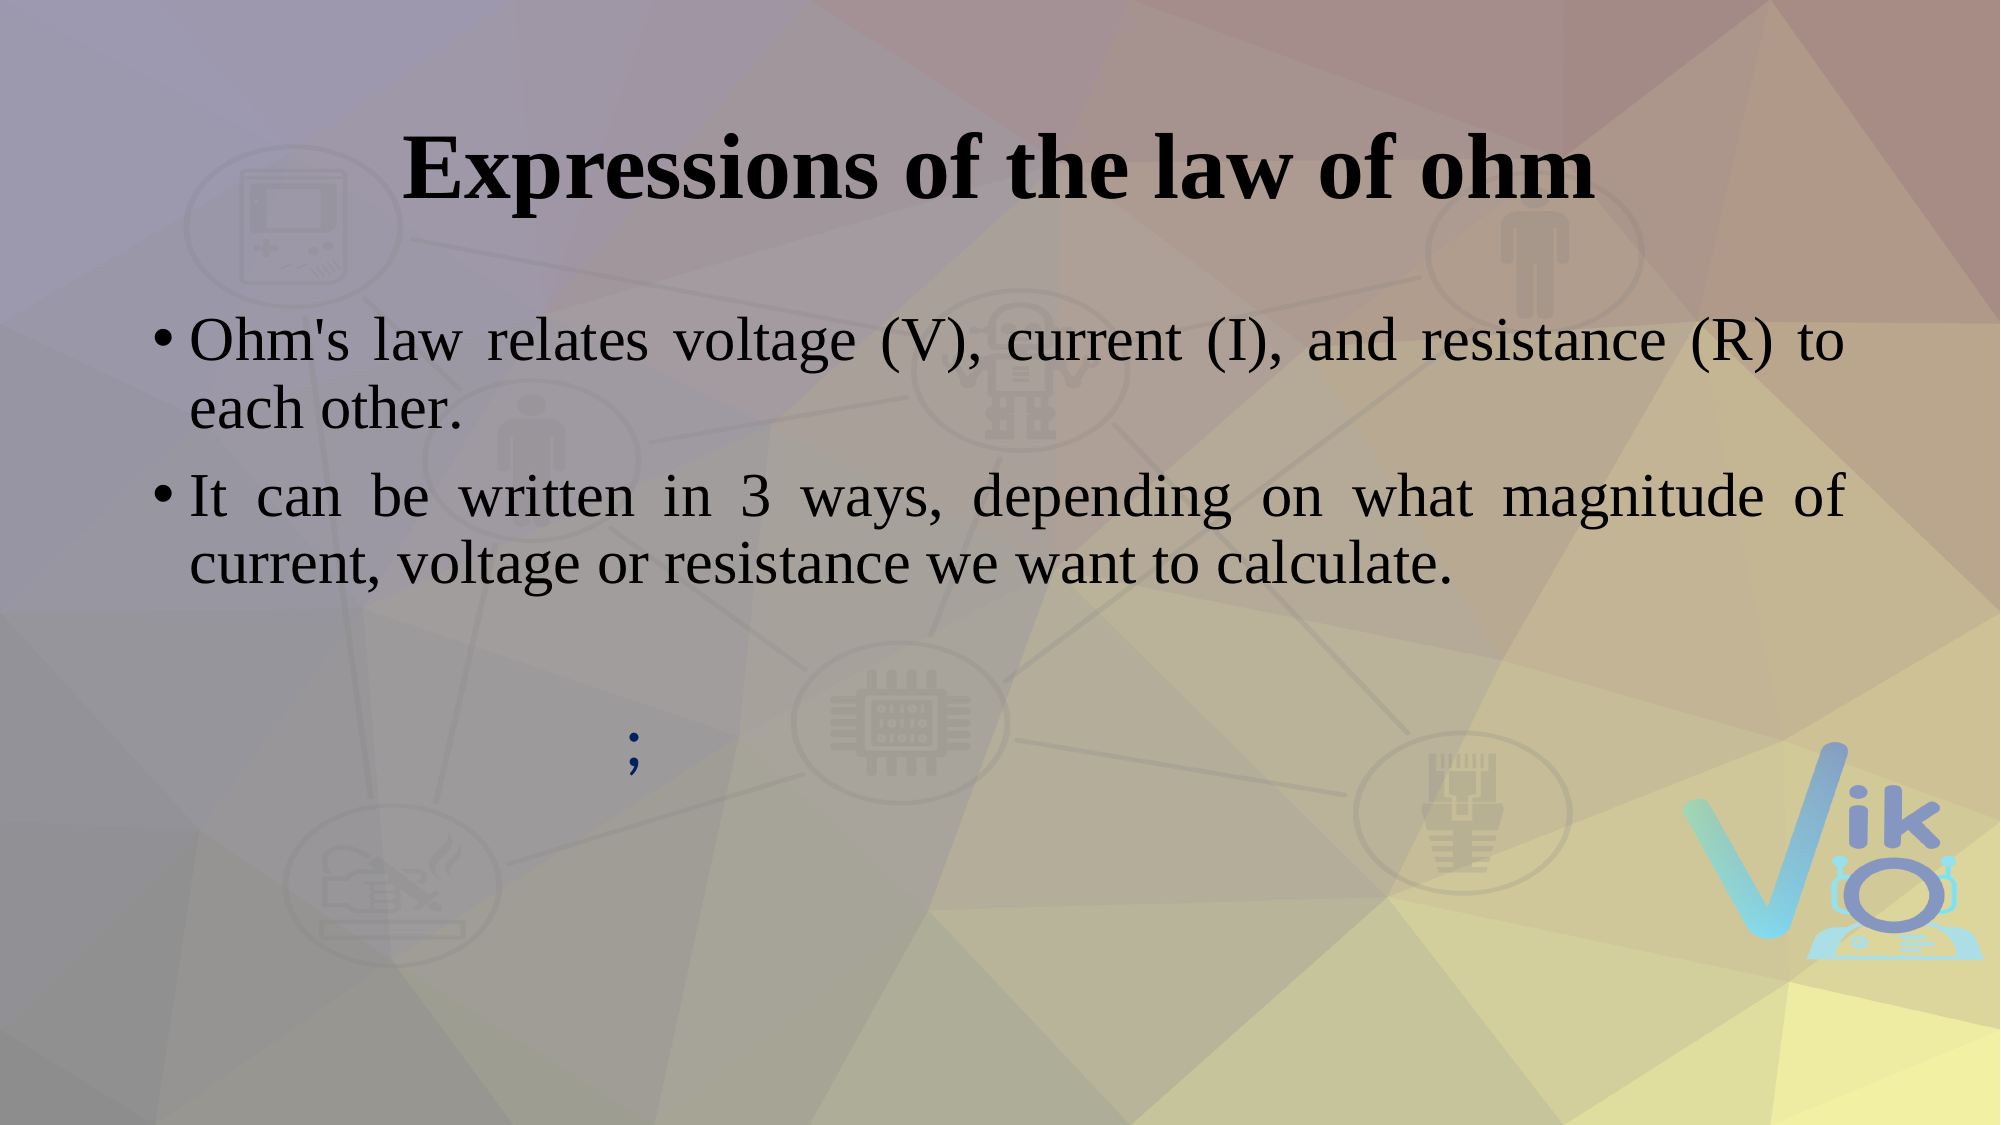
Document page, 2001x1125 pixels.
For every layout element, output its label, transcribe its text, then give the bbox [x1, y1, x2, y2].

title Expressions of the law of ohm [137, 59, 1863, 278]
